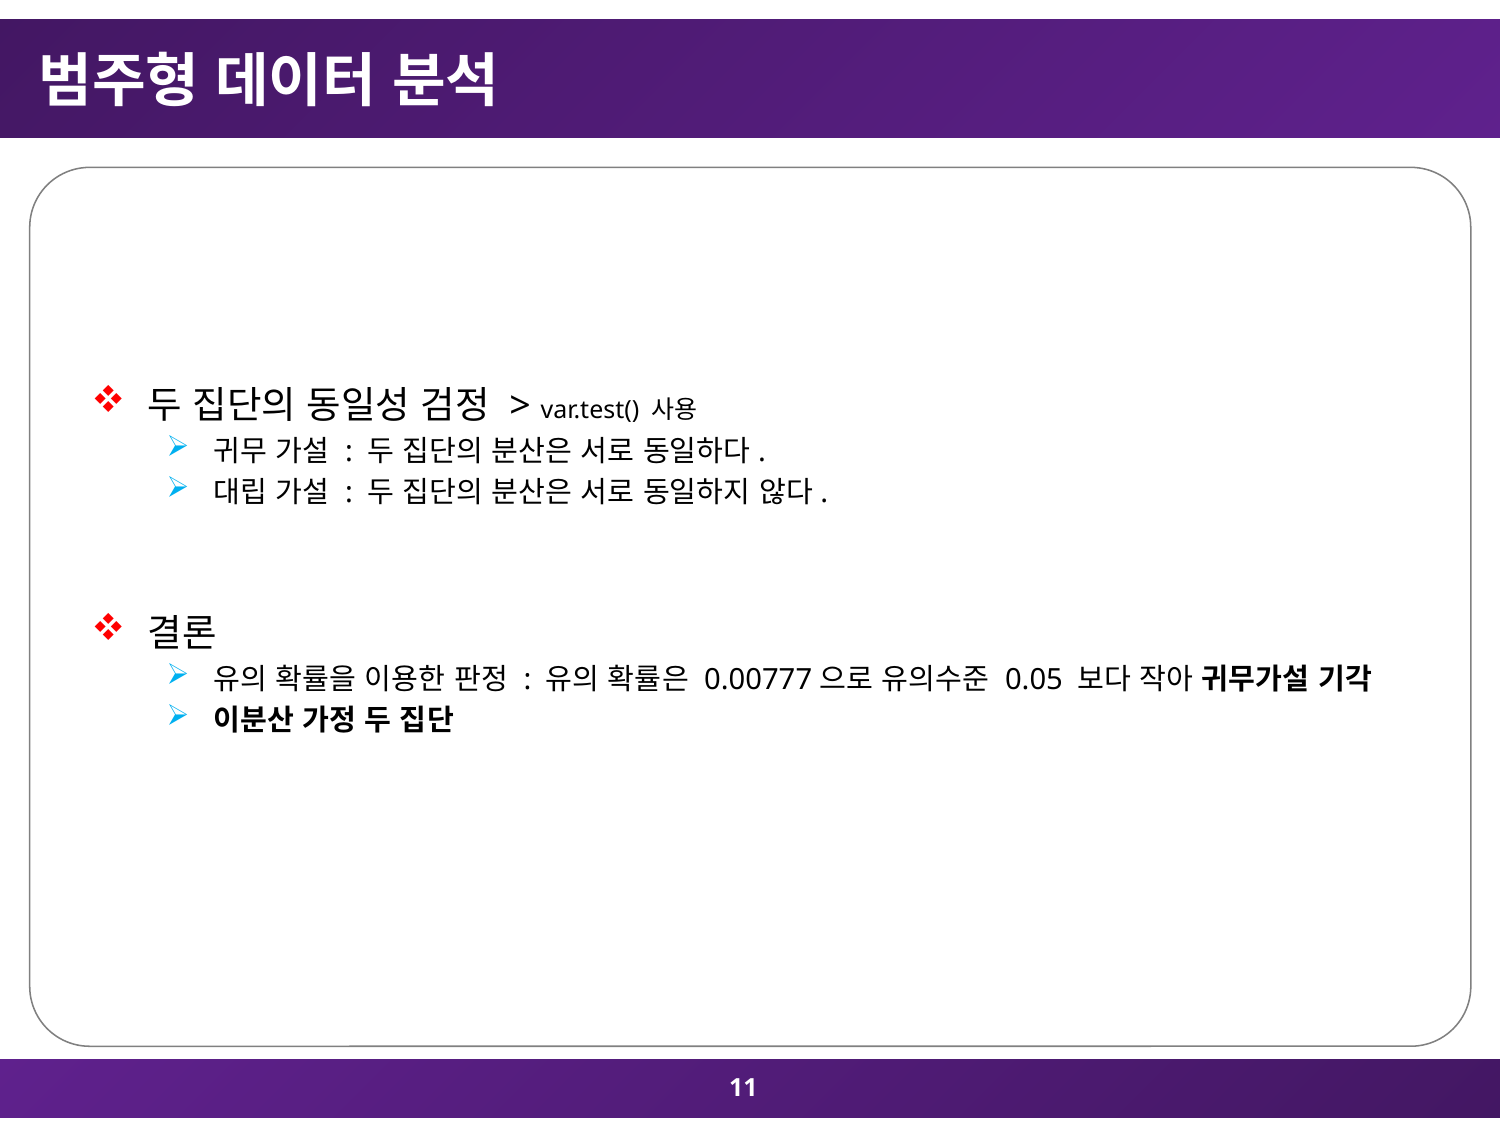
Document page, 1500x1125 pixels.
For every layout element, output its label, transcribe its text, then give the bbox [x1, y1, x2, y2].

text_box 결론 유의 확률을 이용한 판정 : 유의 확률은 0.00777으로 유의수준 0.05 보다 작아 귀무가설 기각 이분산 가정 두 집단 [76, 601, 1461, 764]
slide_number 11 [0, 1058, 1500, 1119]
title 범주형 데이터 분석 [23, 20, 1374, 138]
list 두 집단의 동일성 검정 > var.test() 사용 귀무 가설 : 두 집단의 분산은 서로 동일하다. 대립 가설 : 두 집단의 분산은 서로 동일하지 않다. [76, 373, 1461, 535]
